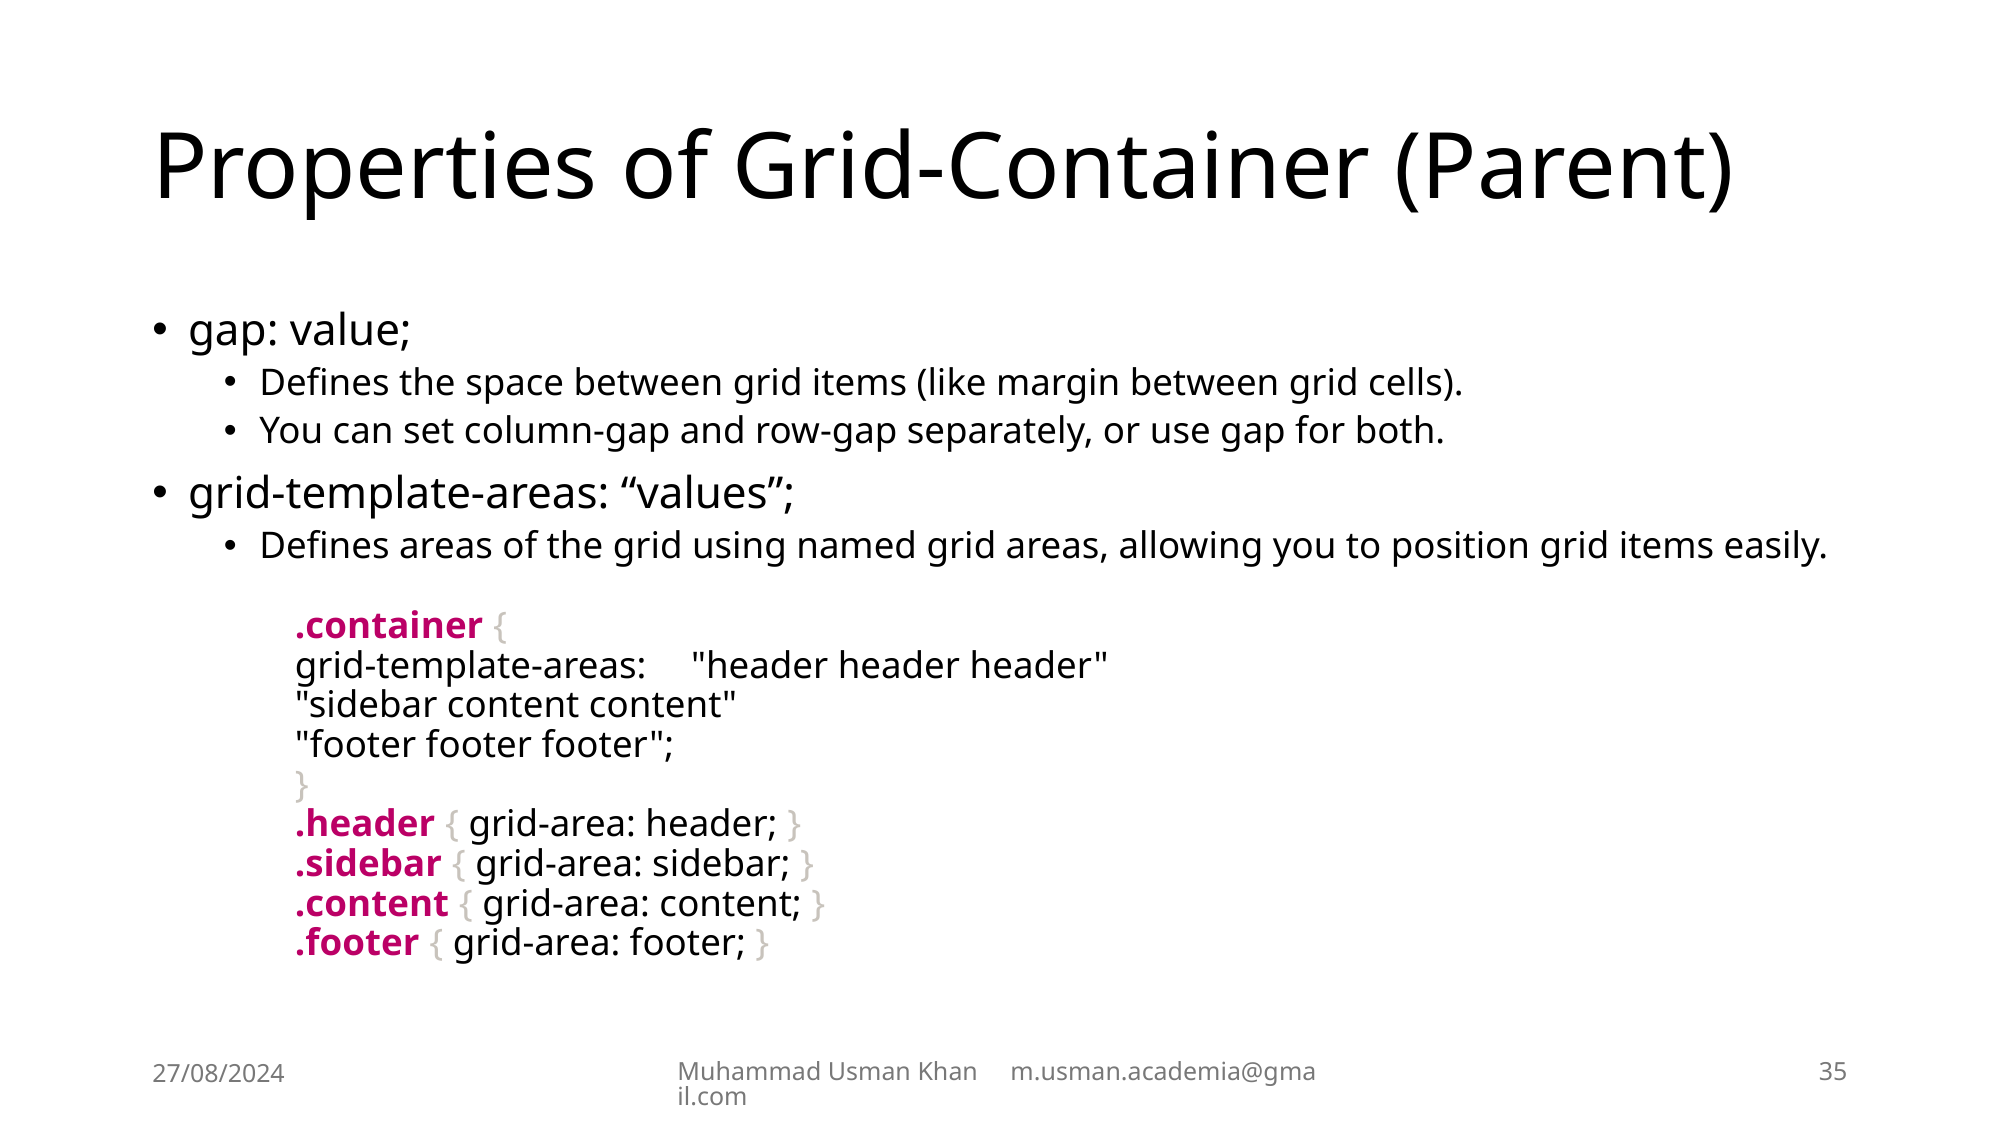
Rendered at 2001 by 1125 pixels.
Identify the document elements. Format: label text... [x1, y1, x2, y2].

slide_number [137, 1042, 588, 1103]
footer Muhammad Usman Khan m.usman.academia@gmail.com [662, 1042, 1338, 1103]
title Properties of Grid-Container (Parent) [137, 59, 1863, 278]
list gap: value; Defines the space between grid items (like margin between grid cells). You can set column-gap and row-gap separately, or use gap for both. grid-template-areas: “values”; Defines areas of the grid using named grid areas, allowing you to position grid items easily. .container { grid-template-areas: "header header header" "sidebar content content" "footer footer footer"; } .header { grid-area: header; } .sidebar { grid-area: sidebar; } .content { grid-area: content; } .footer { grid-area: footer; } [137, 299, 1863, 1014]
slide_number 35 [1412, 1042, 1863, 1103]
